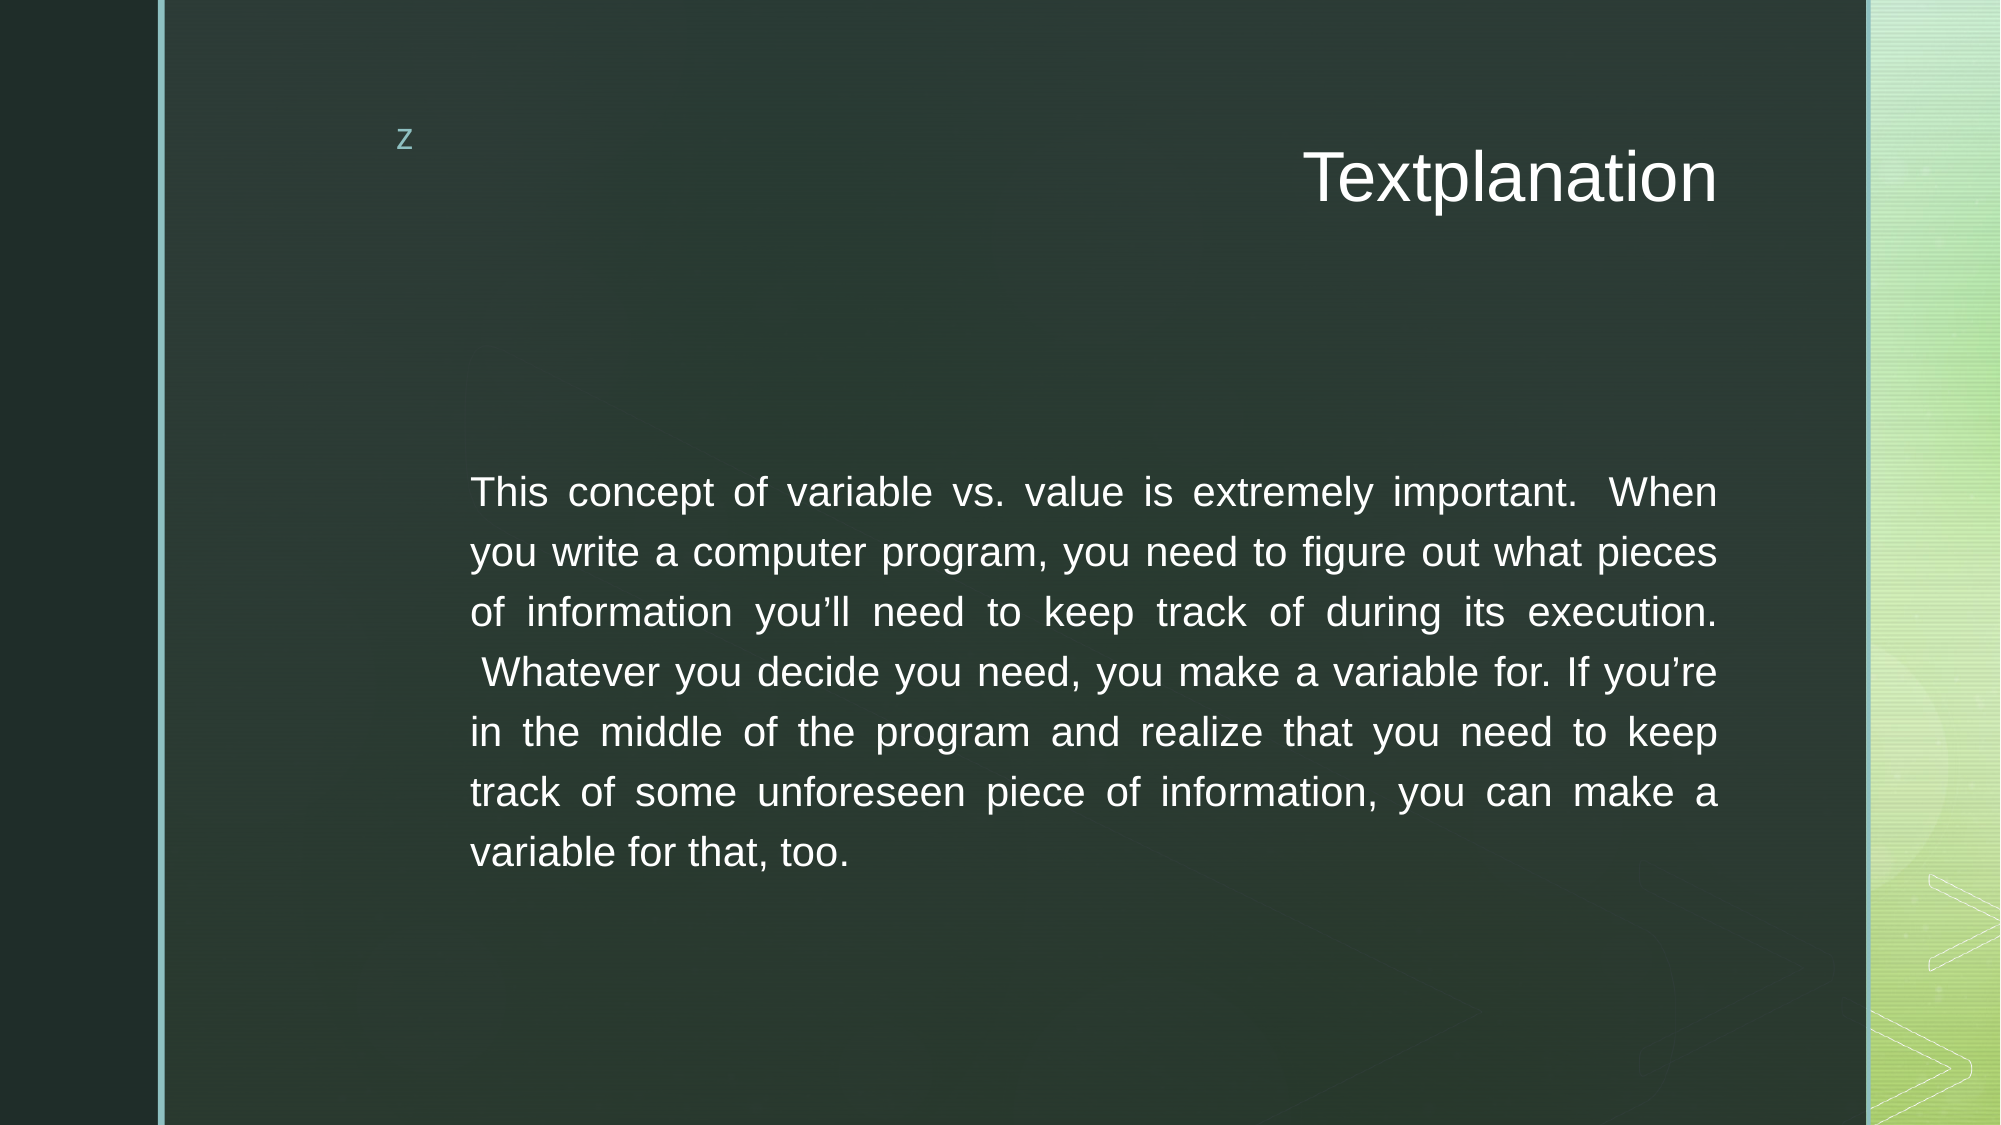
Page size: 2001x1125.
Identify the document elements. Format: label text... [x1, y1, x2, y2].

list This concept of variable vs. value is extremely important. When you write a computer program, you need to figure out what pieces of information you’ll need to keep track of during its execution. Whatever you decide you need, you make a variable for. If you’re in the middle of the program and realize that you need to keep track of some unforeseen piece of information, you can make a variable for that, too. [454, 336, 1734, 993]
title Textplanation [428, 132, 1734, 310]
picture [1871, 0, 2001, 1125]
